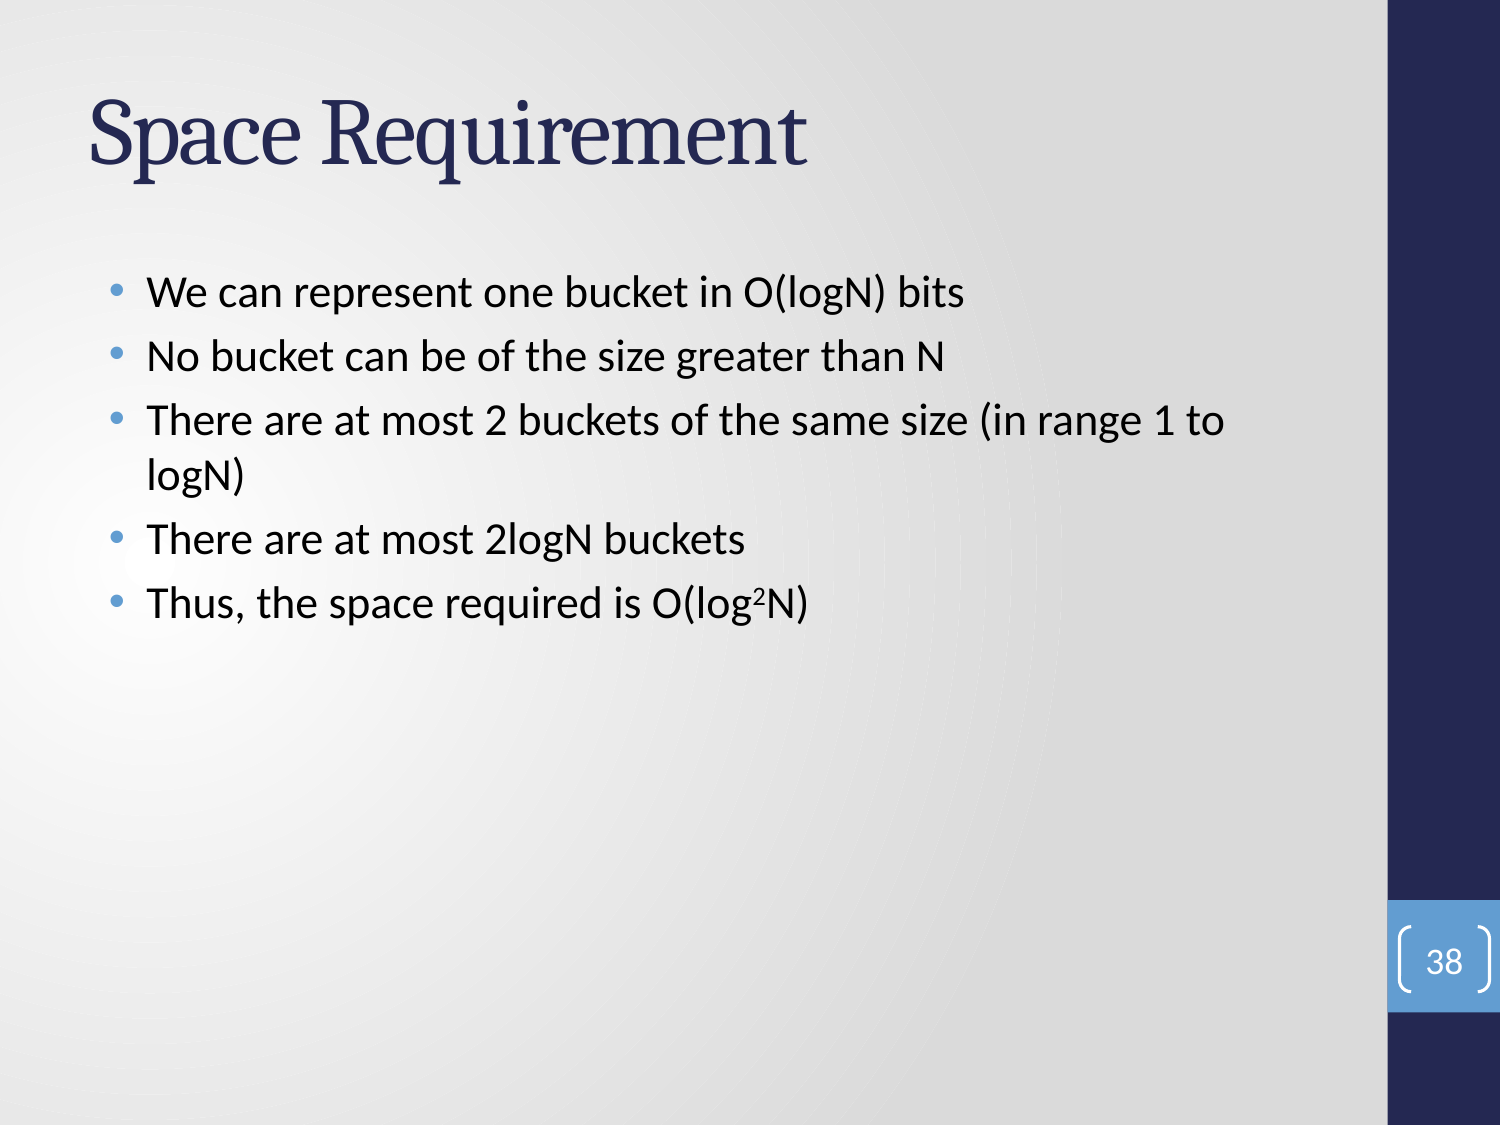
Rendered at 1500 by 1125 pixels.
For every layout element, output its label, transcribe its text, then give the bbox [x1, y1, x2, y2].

slide_number 38 [1397, 925, 1492, 994]
title Space Requirement [75, 45, 1325, 209]
list We can represent one bucket in O(logN) bits No bucket can be of the size greater than N There are at most 2 buckets of the same size (in range 1 to logN) There are at most 2logN buckets Thus, the space required is O(log2N) [75, 254, 1325, 1042]
